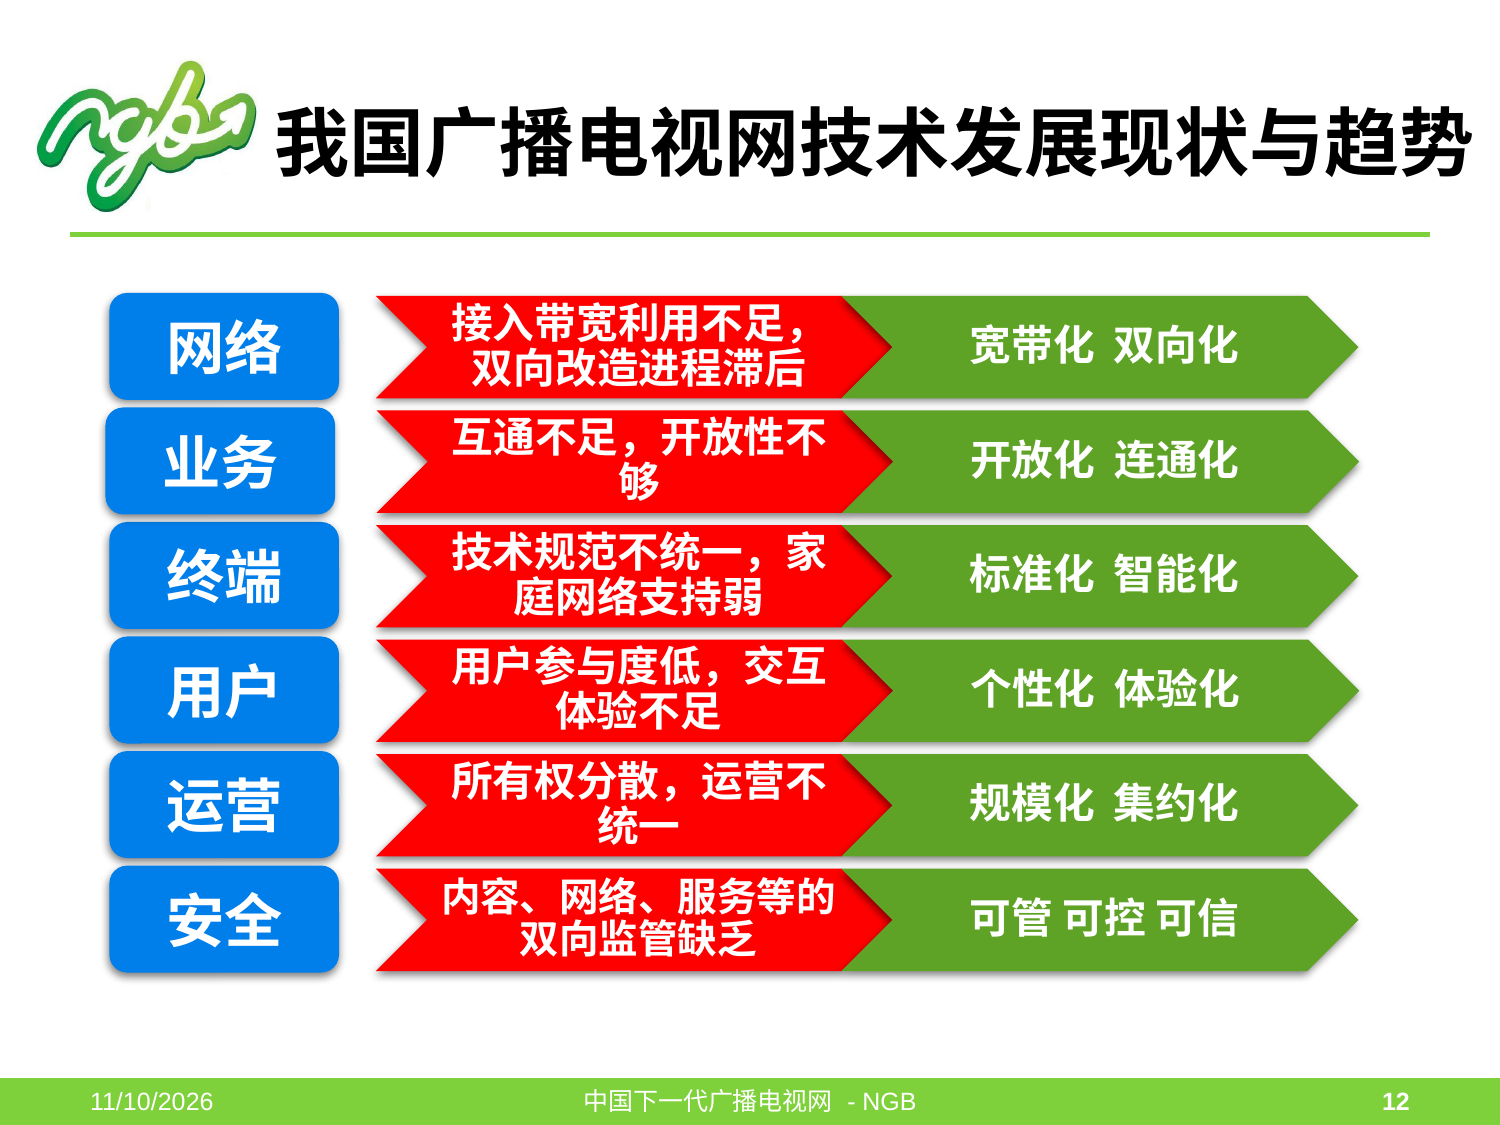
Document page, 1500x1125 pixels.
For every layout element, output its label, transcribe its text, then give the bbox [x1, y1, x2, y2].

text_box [375, 409, 1361, 514]
text_box 网络 [109, 292, 340, 400]
picture [35, 58, 198, 213]
text_box 业务 [105, 407, 336, 515]
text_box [374, 753, 1360, 857]
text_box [374, 295, 1360, 399]
title 我国广播电视网技术发展现状与趋势 [198, 46, 1500, 235]
text_box 终端 [109, 523, 340, 629]
text_box 用户 [109, 636, 340, 744]
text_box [374, 639, 1360, 743]
slide_number 12 [1074, 1070, 1425, 1125]
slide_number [75, 1070, 425, 1125]
text_box 运营 [109, 751, 340, 859]
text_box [374, 524, 1360, 628]
footer 中国下一代广播电视网 - NGB [512, 1070, 988, 1125]
text_box 安全 [109, 865, 340, 973]
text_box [374, 868, 1360, 972]
